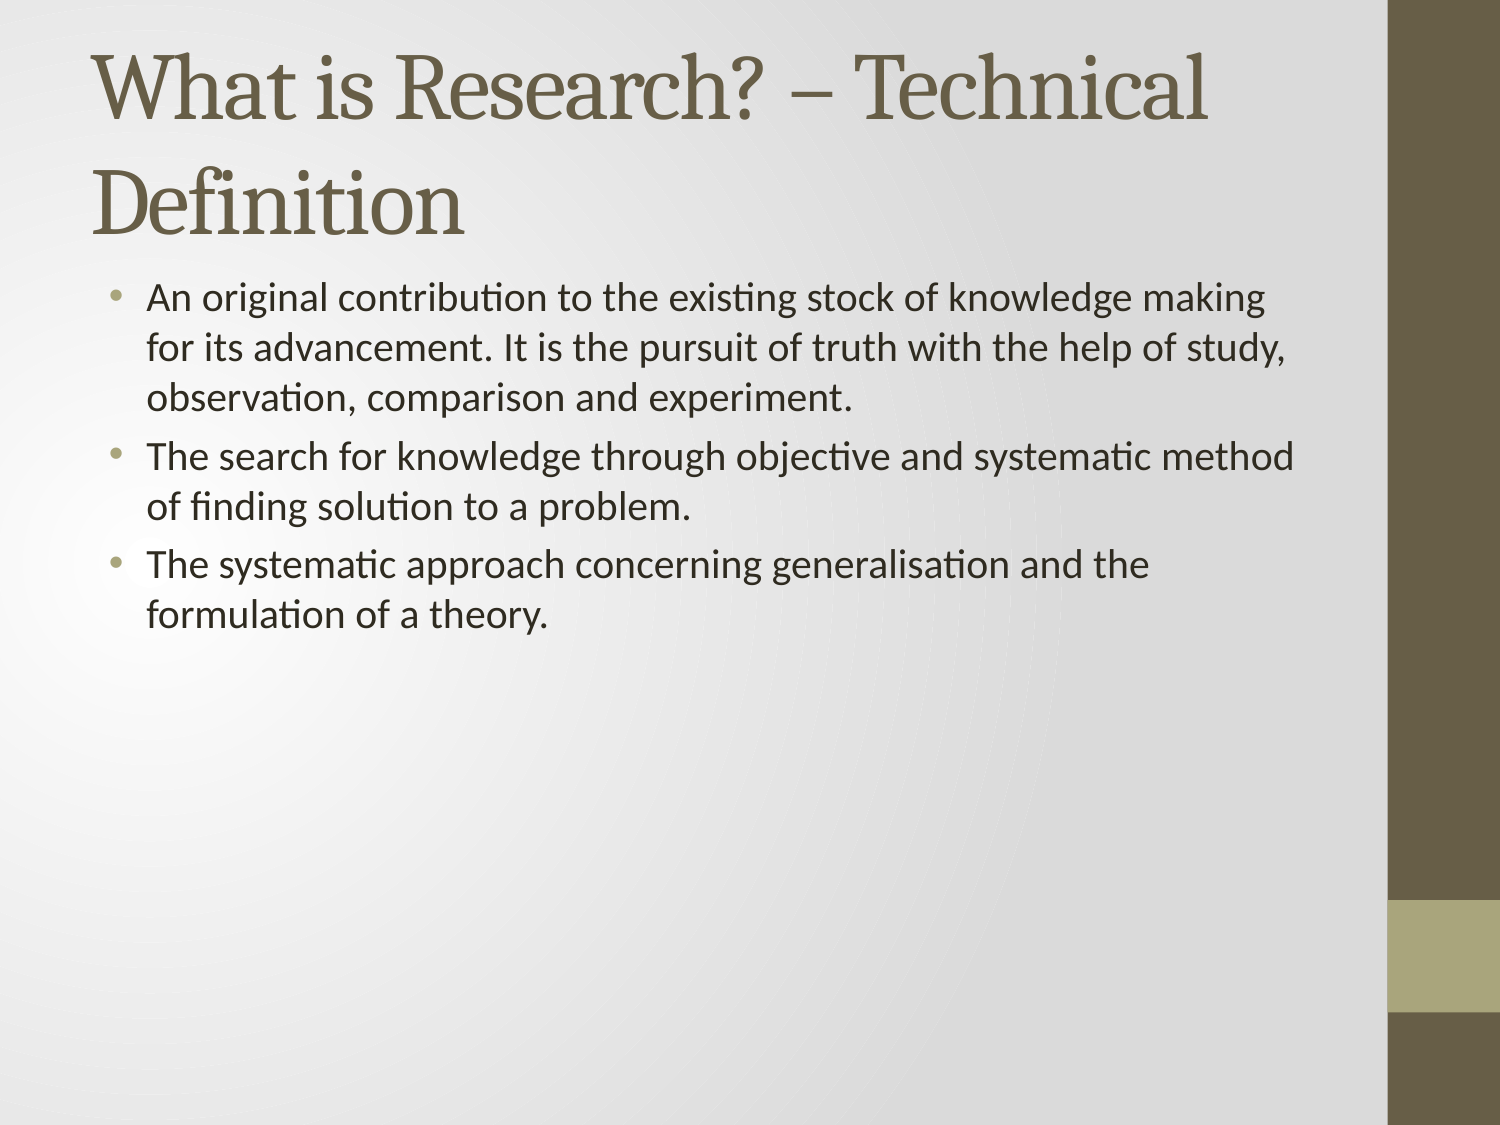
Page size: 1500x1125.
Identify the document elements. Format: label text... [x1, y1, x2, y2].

list An original contribution to the existing stock of knowledge making for its advancement. It is the pursuit of truth with the help of study, observation, comparison and experiment. The search for knowledge through objective and systematic method of finding solution to a problem. The systematic approach concerning generalisation and the formulation of a theory. [75, 262, 1325, 1050]
title What is Research? – Technical Definition [75, 45, 1325, 233]
